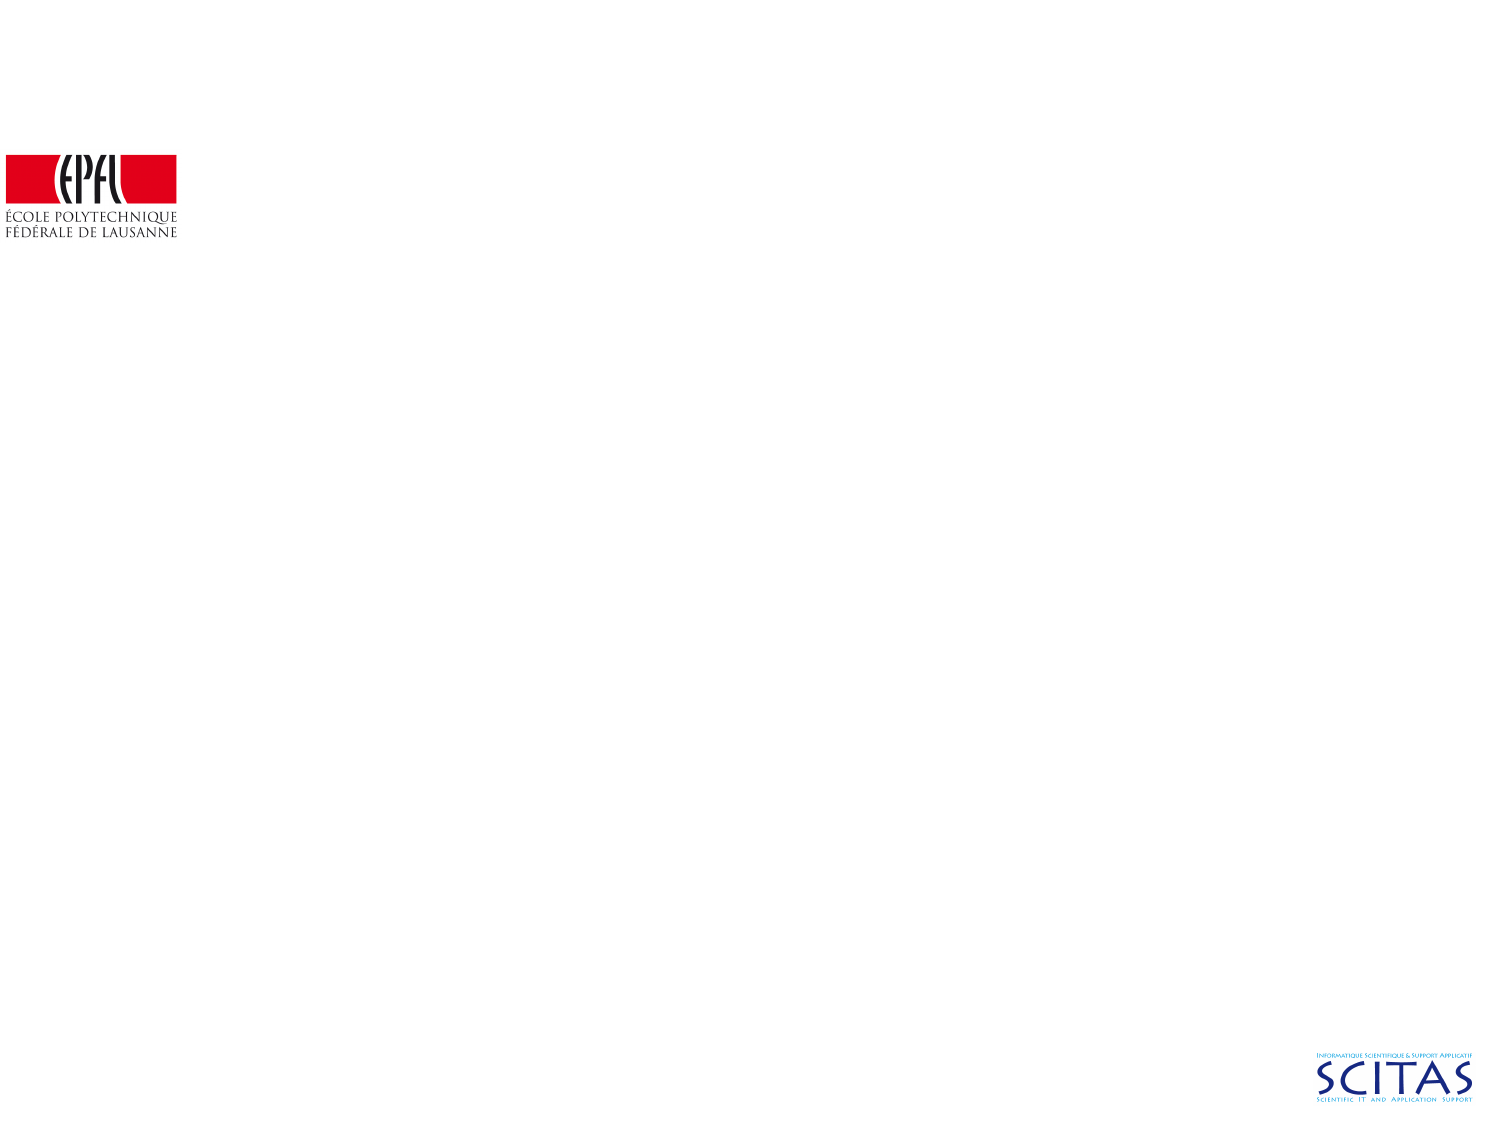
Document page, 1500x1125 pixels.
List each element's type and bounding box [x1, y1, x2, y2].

picture [1313, 1052, 1476, 1106]
picture [0, 149, 182, 243]
